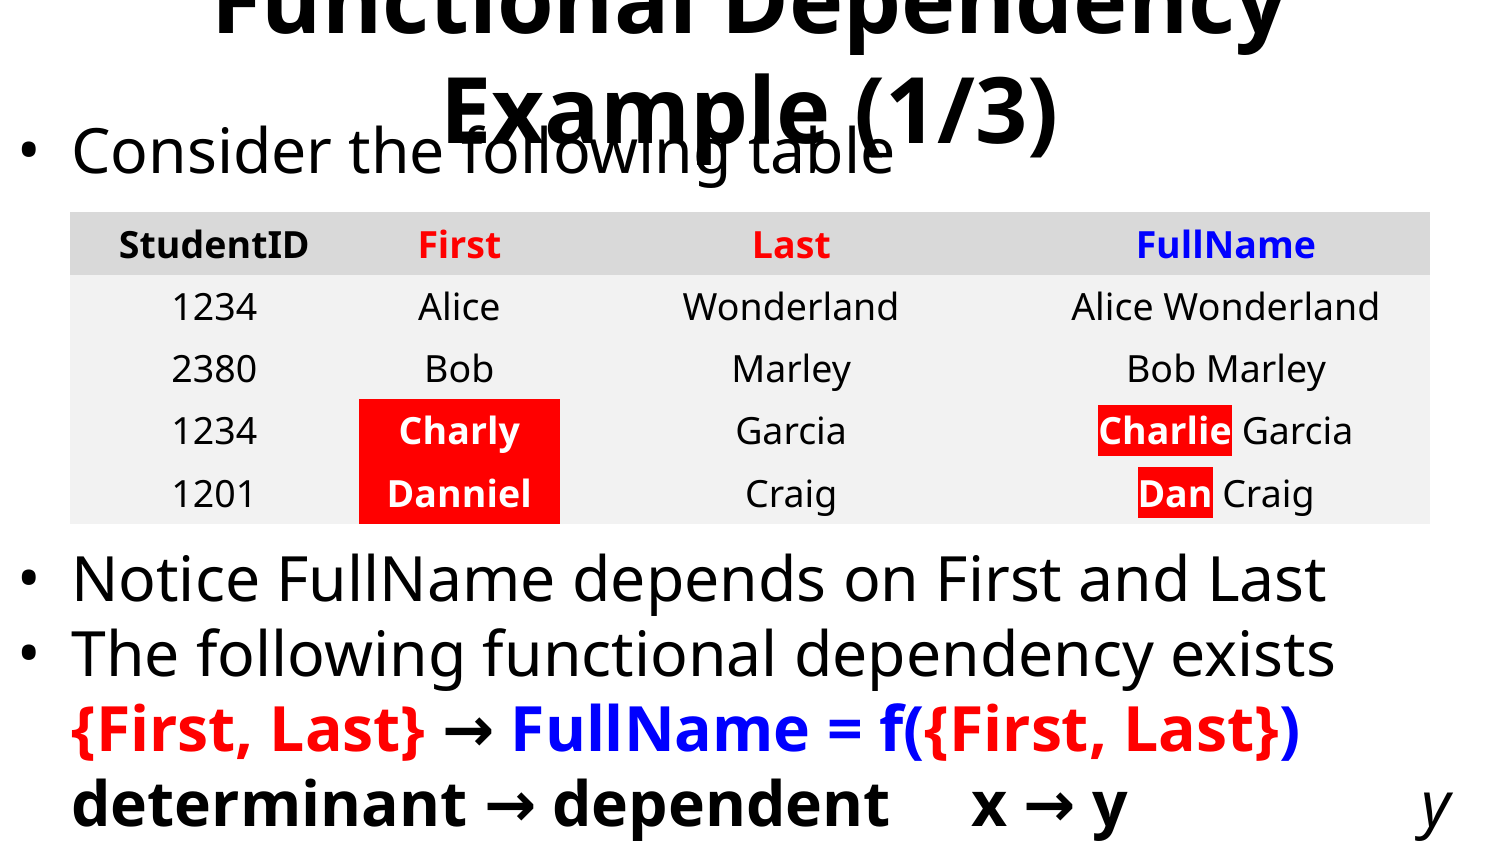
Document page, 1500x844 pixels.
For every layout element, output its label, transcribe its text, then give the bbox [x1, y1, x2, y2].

table_header StudentID [70, 212, 359, 275]
table_cell Charly [359, 399, 560, 462]
table_cell Craig [560, 462, 1023, 524]
table_cell 1234 [70, 399, 359, 462]
table_cell Bob [359, 337, 560, 399]
table_cell Alice [359, 275, 560, 337]
table_cell 1201 [70, 462, 359, 524]
table_cell 1234 [70, 275, 359, 337]
list Consider the following table Notice FullName depends on First and Last The following functional dependency exists {First, Last} → FullName = f({First, Last}) determinant → dependent x → y y = f(x) [0, 103, 1500, 844]
title Functional Dependency Example (1/3) [0, 0, 1500, 103]
table_cell Danniel [359, 462, 560, 524]
table_header Last [560, 212, 1023, 275]
table_cell Garcia [560, 399, 1023, 462]
table_header First [359, 212, 560, 275]
table_cell Marley [560, 337, 1023, 399]
table_cell Bob Marley [1023, 337, 1430, 399]
table_header FullName [1023, 212, 1430, 275]
table_cell Wonderland [560, 275, 1023, 337]
table_cell Alice Wonderland [1023, 275, 1430, 337]
table_cell Dan Craig [1023, 462, 1430, 524]
table_cell Charlie Garcia [1023, 399, 1430, 462]
table_cell 2380 [70, 337, 359, 399]
